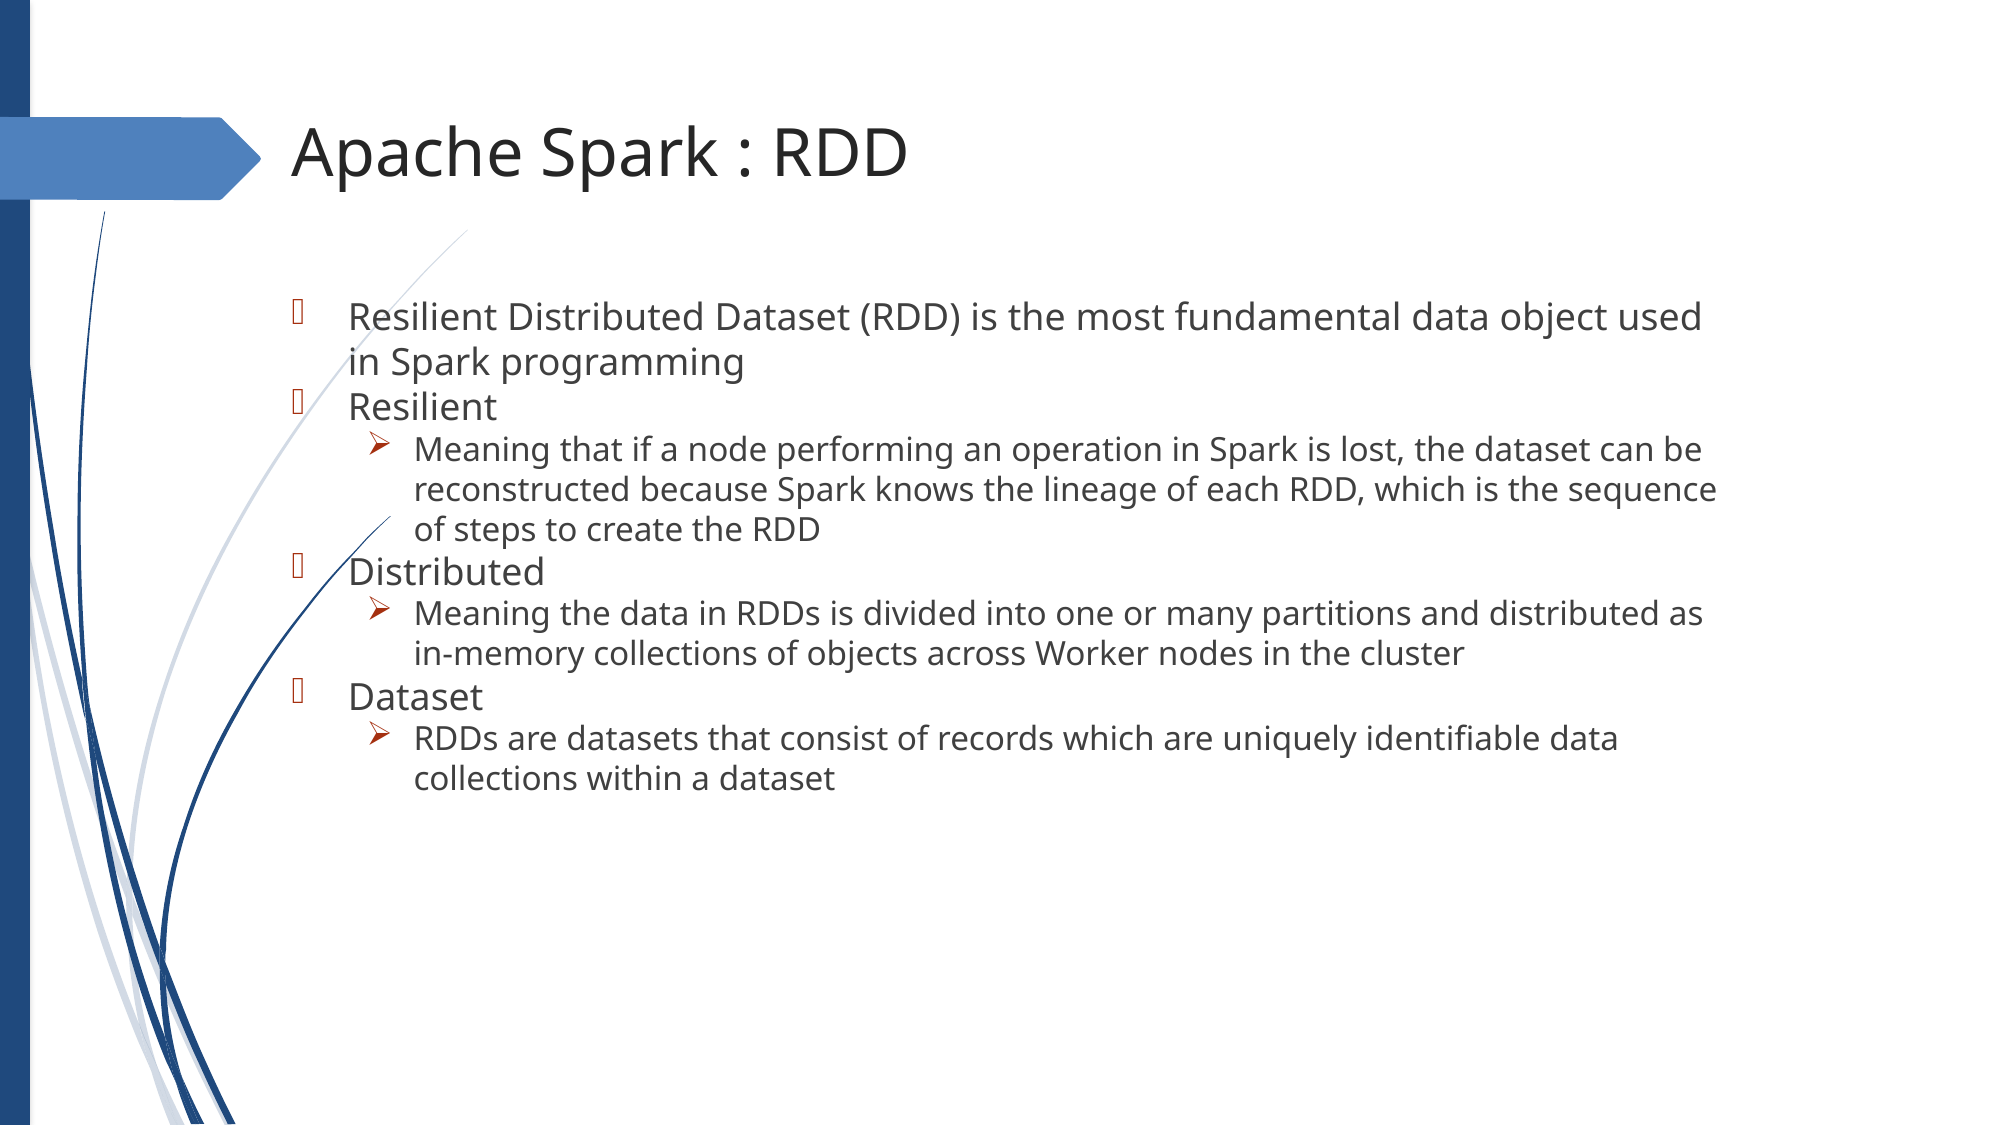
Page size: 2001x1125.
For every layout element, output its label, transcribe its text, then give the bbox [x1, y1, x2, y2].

text_box Resilient Distributed Dataset (RDD) is the most fundamental data object used in Spark programming Resilient Meaning that if a node performing an operation in Spark is lost, the dataset can be reconstructed because Spark knows the lineage of each RDD, which is the sequence of steps to create the RDD Distributed Meaning the data in RDDs is divided into one or many partitions and distributed as in-memory collections of objects across Worker nodes in the cluster Dataset RDDs are datasets that consist of records which are uniquely identifiable data collections within a dataset [276, 285, 1740, 905]
text_box Apache Spark : RDD [276, 102, 1444, 313]
